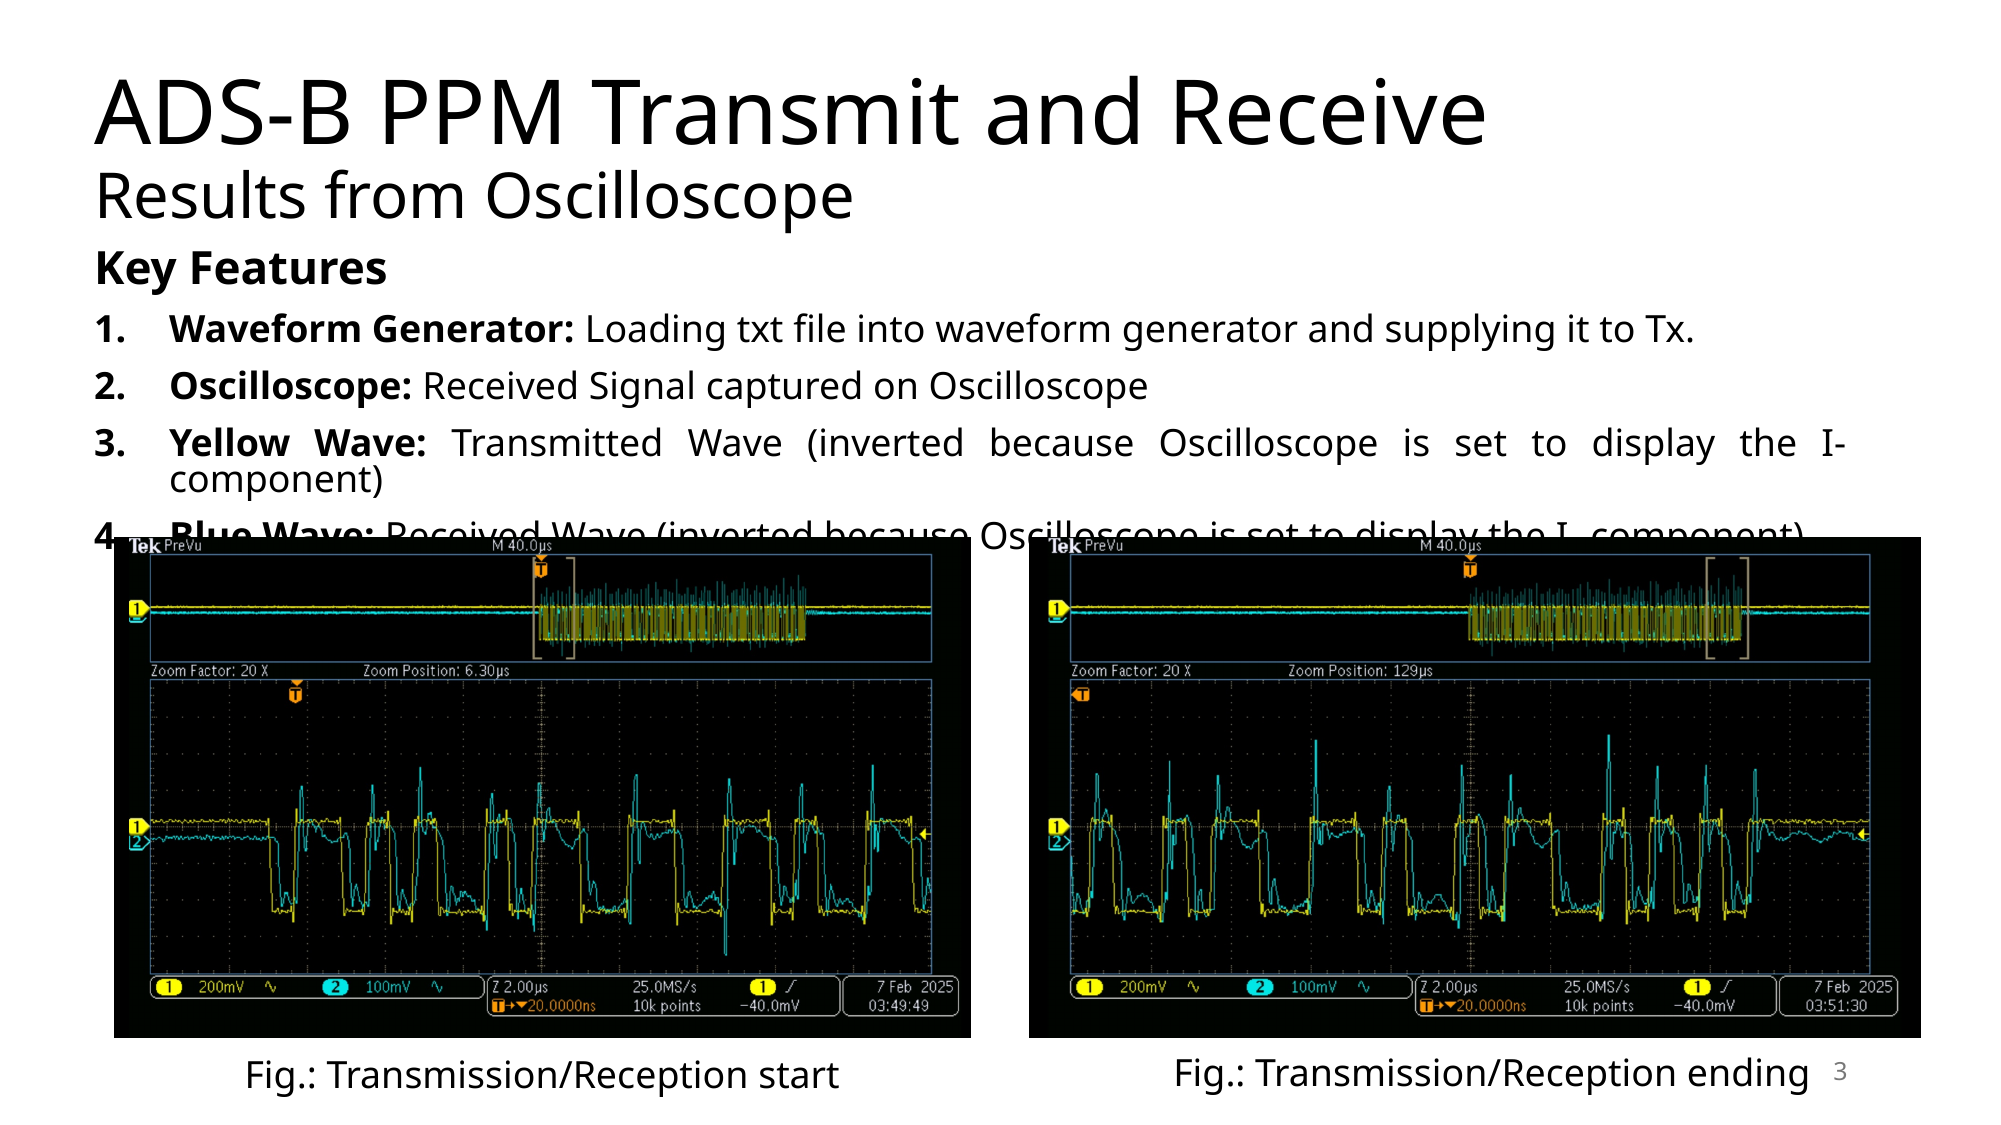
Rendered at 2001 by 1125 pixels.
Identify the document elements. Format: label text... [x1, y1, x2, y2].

title ADS-B PPM Transmit and Receive Results from Oscilloscope [79, 59, 1863, 241]
list Key Features Waveform Generator: Loading txt file into waveform generator and supplying it to Tx. Oscilloscope: Received Signal captured on Oscilloscope Yellow Wave: Transmitted Wave (inverted because Oscilloscope is set to display the I- component) Blue Wave: Received Wave (inverted because Oscilloscope is set to display the I- component) [79, 241, 1863, 1014]
picture [1028, 537, 1922, 1038]
picture [113, 537, 972, 1038]
text_box Fig.: Transmission/Reception ending [1158, 1041, 1826, 1102]
slide_number 3 [1412, 1042, 1863, 1103]
text_box Fig.: Transmission/Reception start [229, 1043, 855, 1104]
